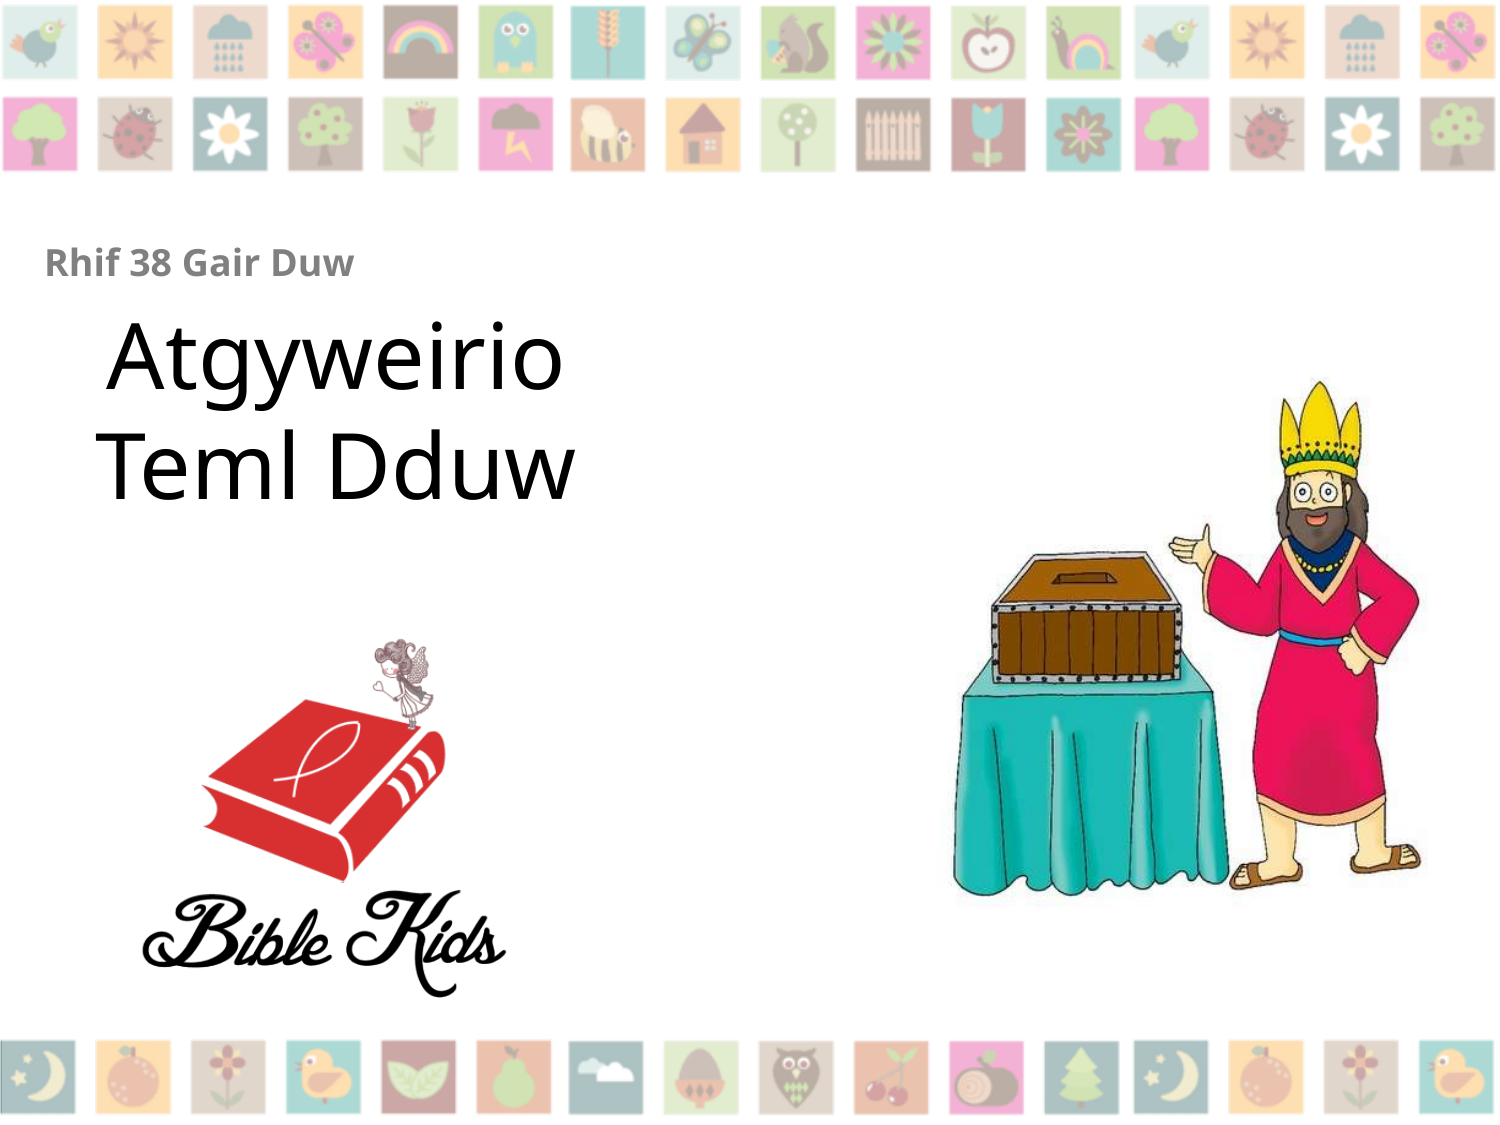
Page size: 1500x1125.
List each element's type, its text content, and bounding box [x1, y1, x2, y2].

text_box Atgyweirio Teml Dduw [5, 290, 668, 526]
picture [117, 600, 544, 1027]
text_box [0, 3, 1500, 181]
text_box Rhif 38 Gair Duw [29, 231, 543, 290]
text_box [0, 1028, 1500, 1118]
picture [702, 299, 1500, 924]
